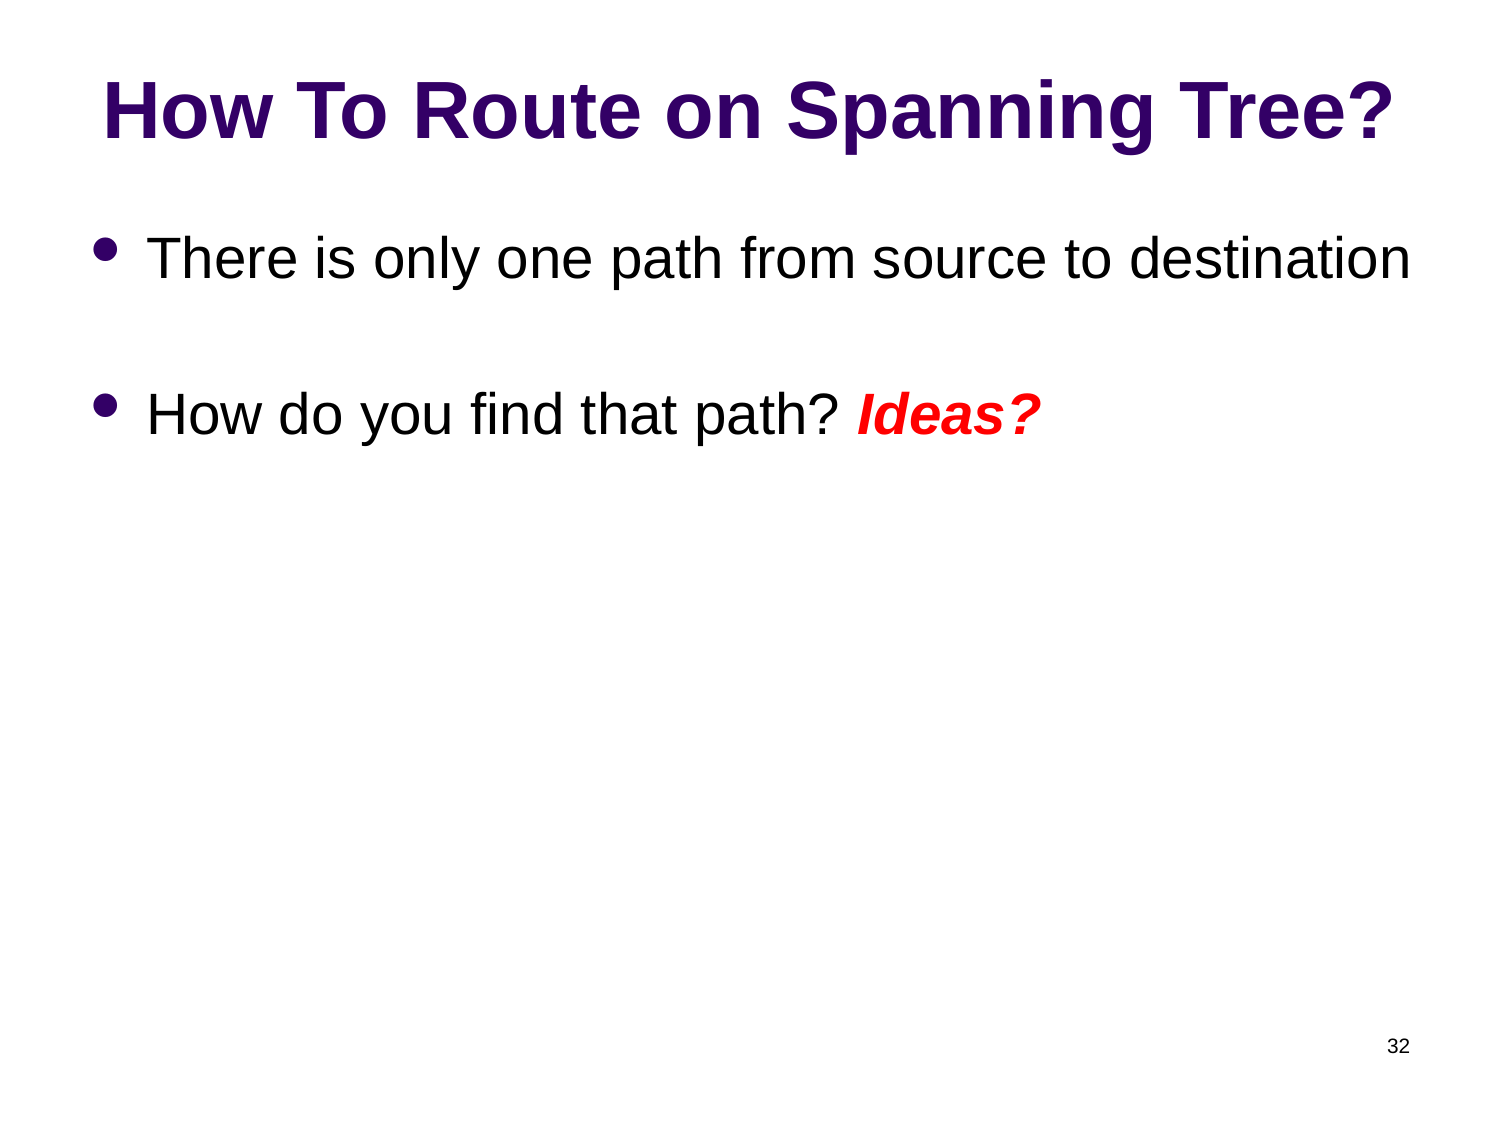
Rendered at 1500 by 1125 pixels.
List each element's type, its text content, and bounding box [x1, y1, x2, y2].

list There is only one path from source to destination How do you find that path? Ideas? [75, 212, 1475, 1006]
title How To Route on Spanning Tree? [0, 20, 1500, 163]
slide_number 32 [1074, 1024, 1426, 1101]
